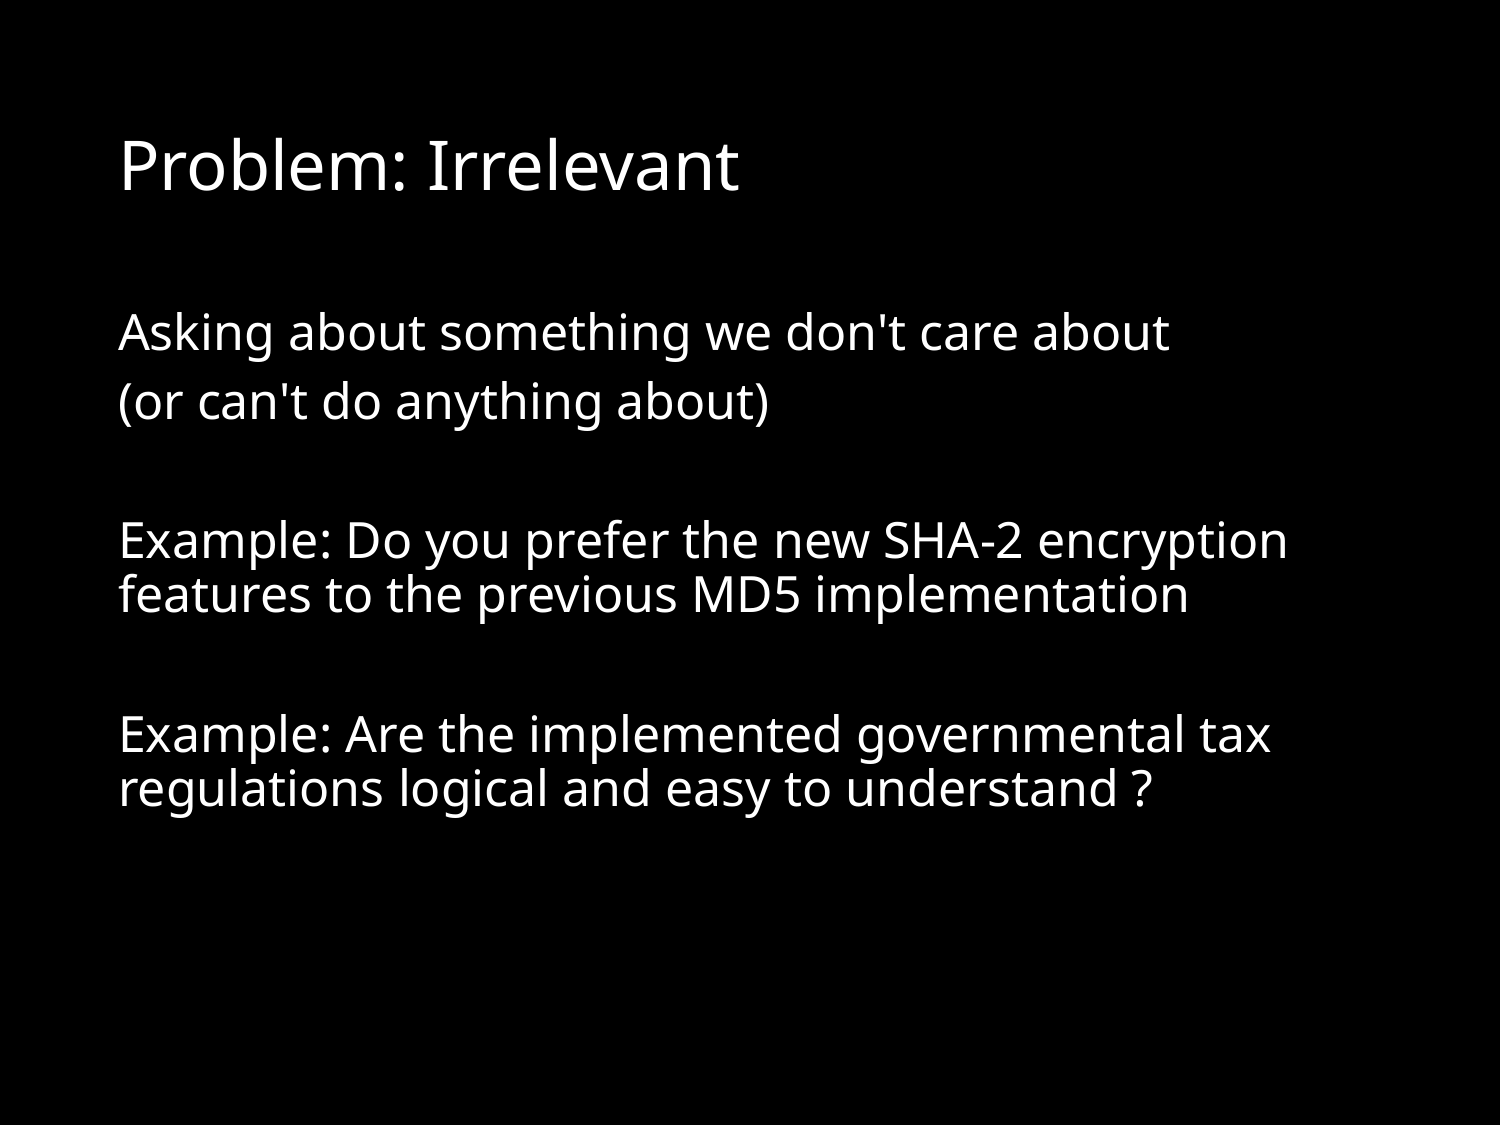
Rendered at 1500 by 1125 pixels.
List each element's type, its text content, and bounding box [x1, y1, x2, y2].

list Asking about something we don't care about (or can't do anything about) Example: Do you prefer the new SHA-2 encryption features to the previous MD5 implementation Example: Are the implemented governmental tax regulations logical and easy to understand ? [103, 299, 1397, 1014]
title Problem: Irrelevant [103, 59, 1397, 278]
